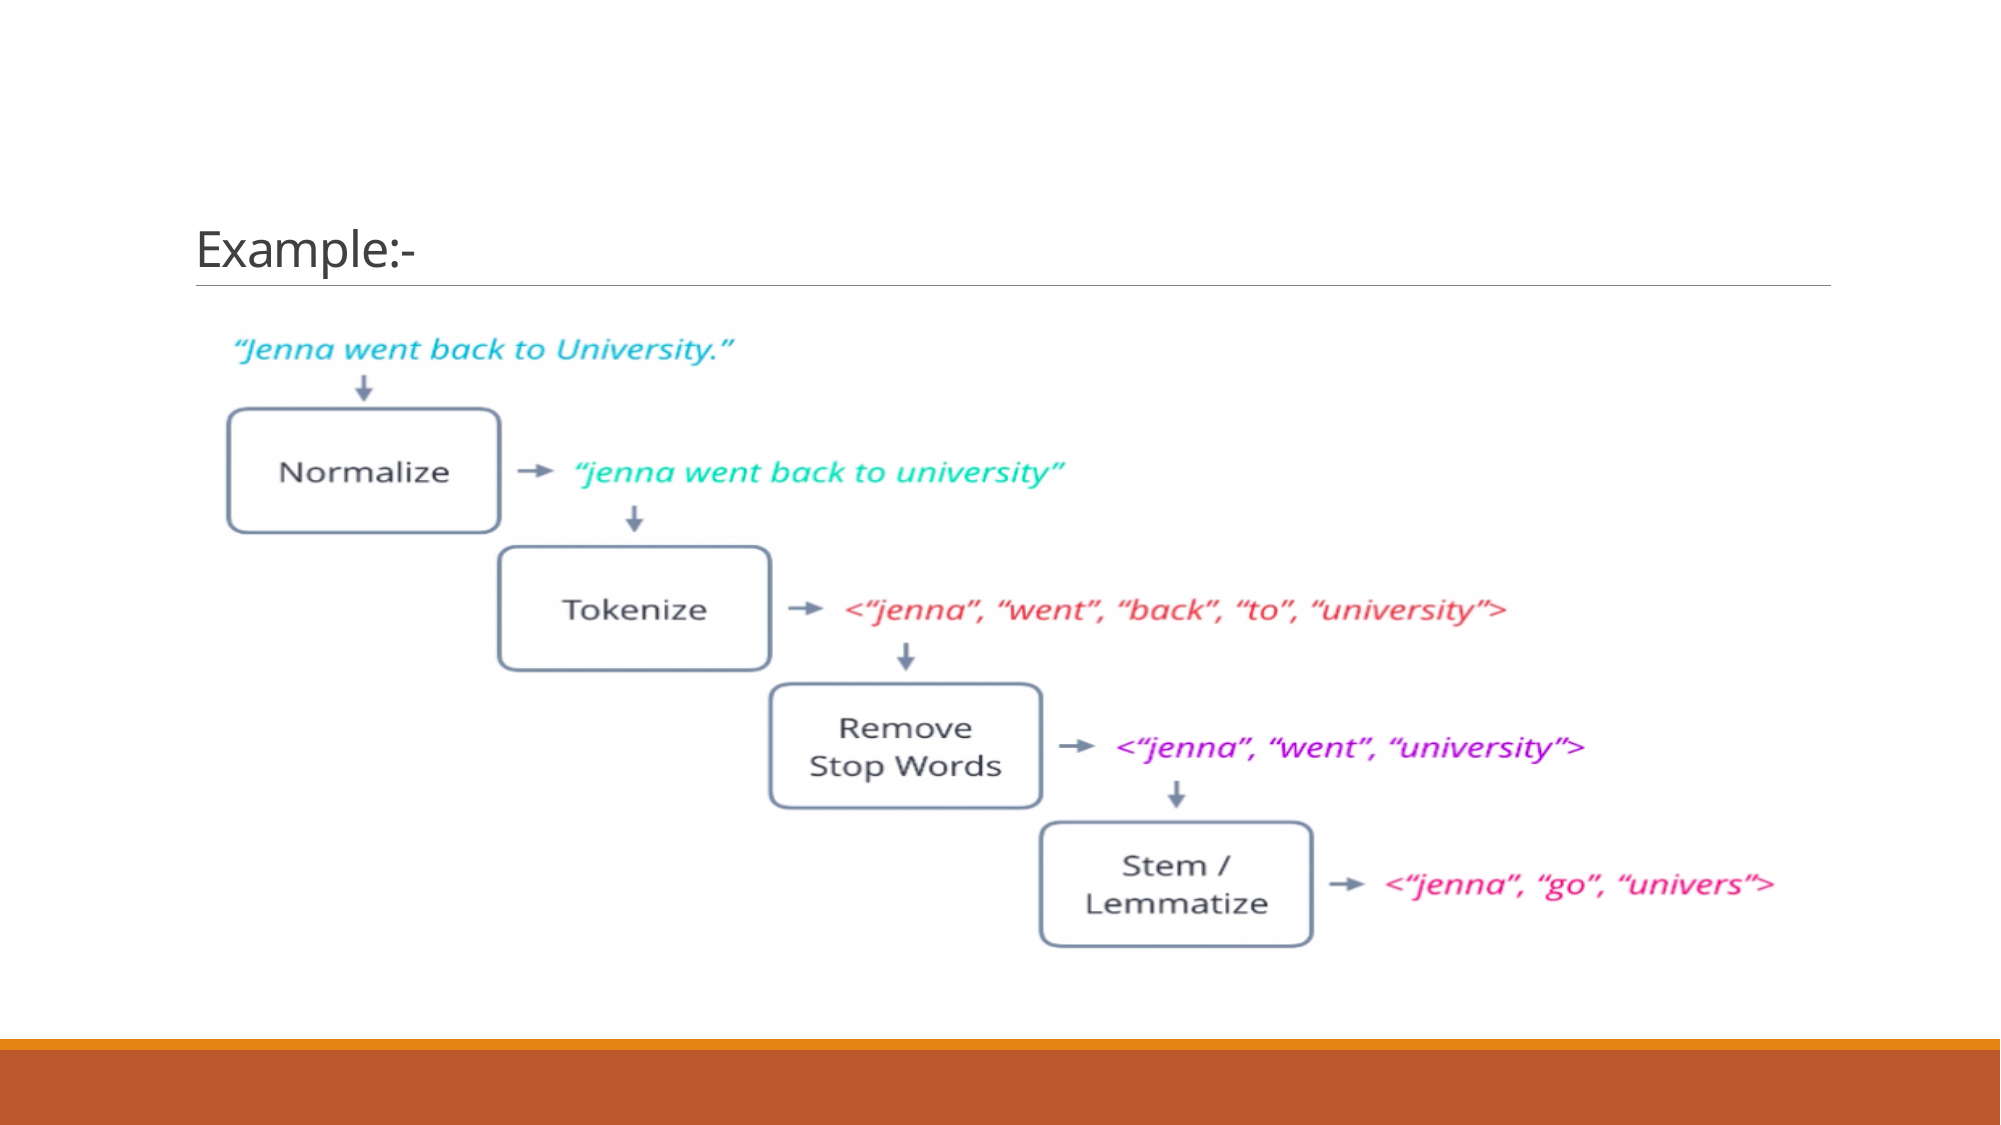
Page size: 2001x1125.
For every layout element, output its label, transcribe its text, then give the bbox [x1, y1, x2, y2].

title Example:- [180, 47, 1830, 285]
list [179, 302, 1831, 964]
